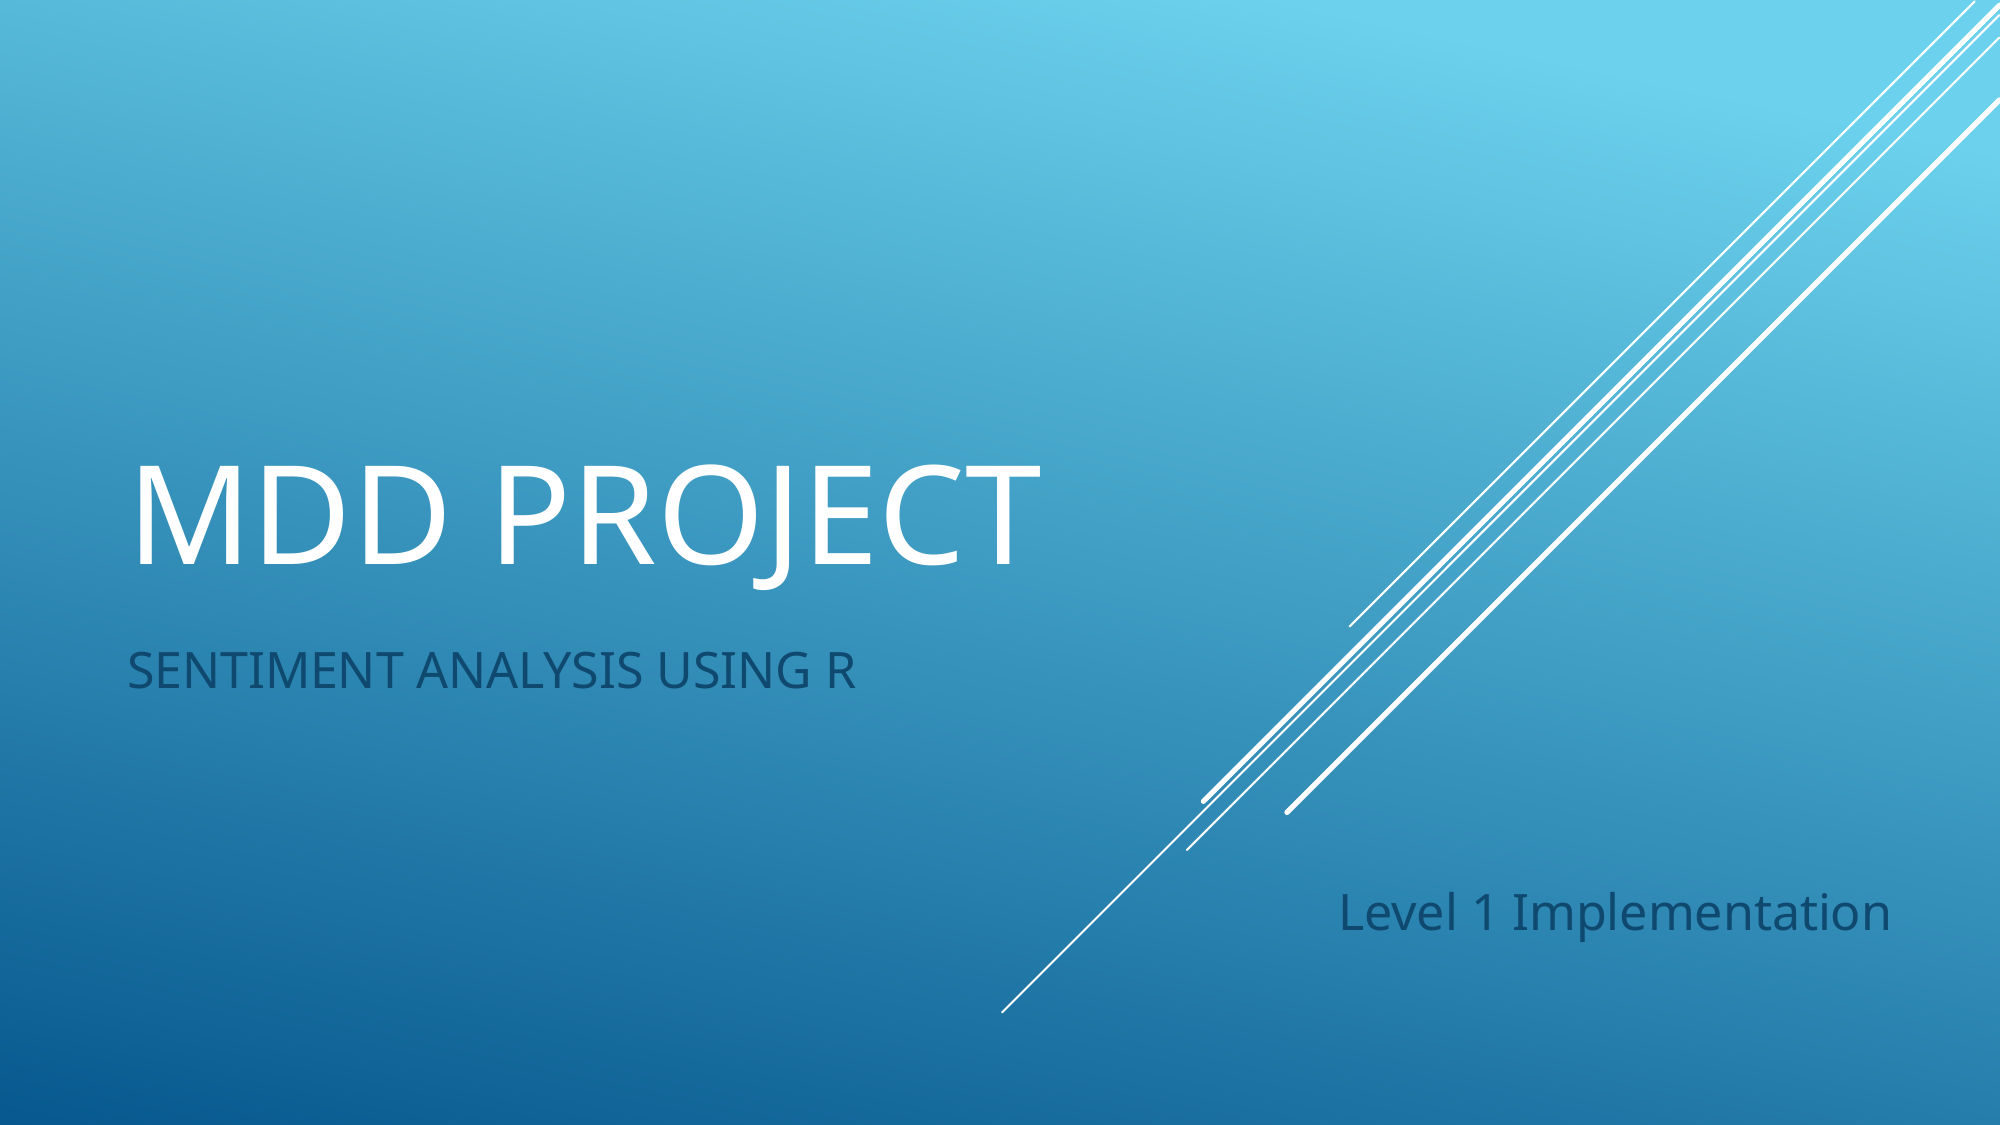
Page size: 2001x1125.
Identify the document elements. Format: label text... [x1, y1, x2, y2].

subtitle SENTIMENT ANALYSIS USING R Level 1 Implementation [112, 630, 1921, 950]
title MDD Project [112, 112, 1425, 600]
